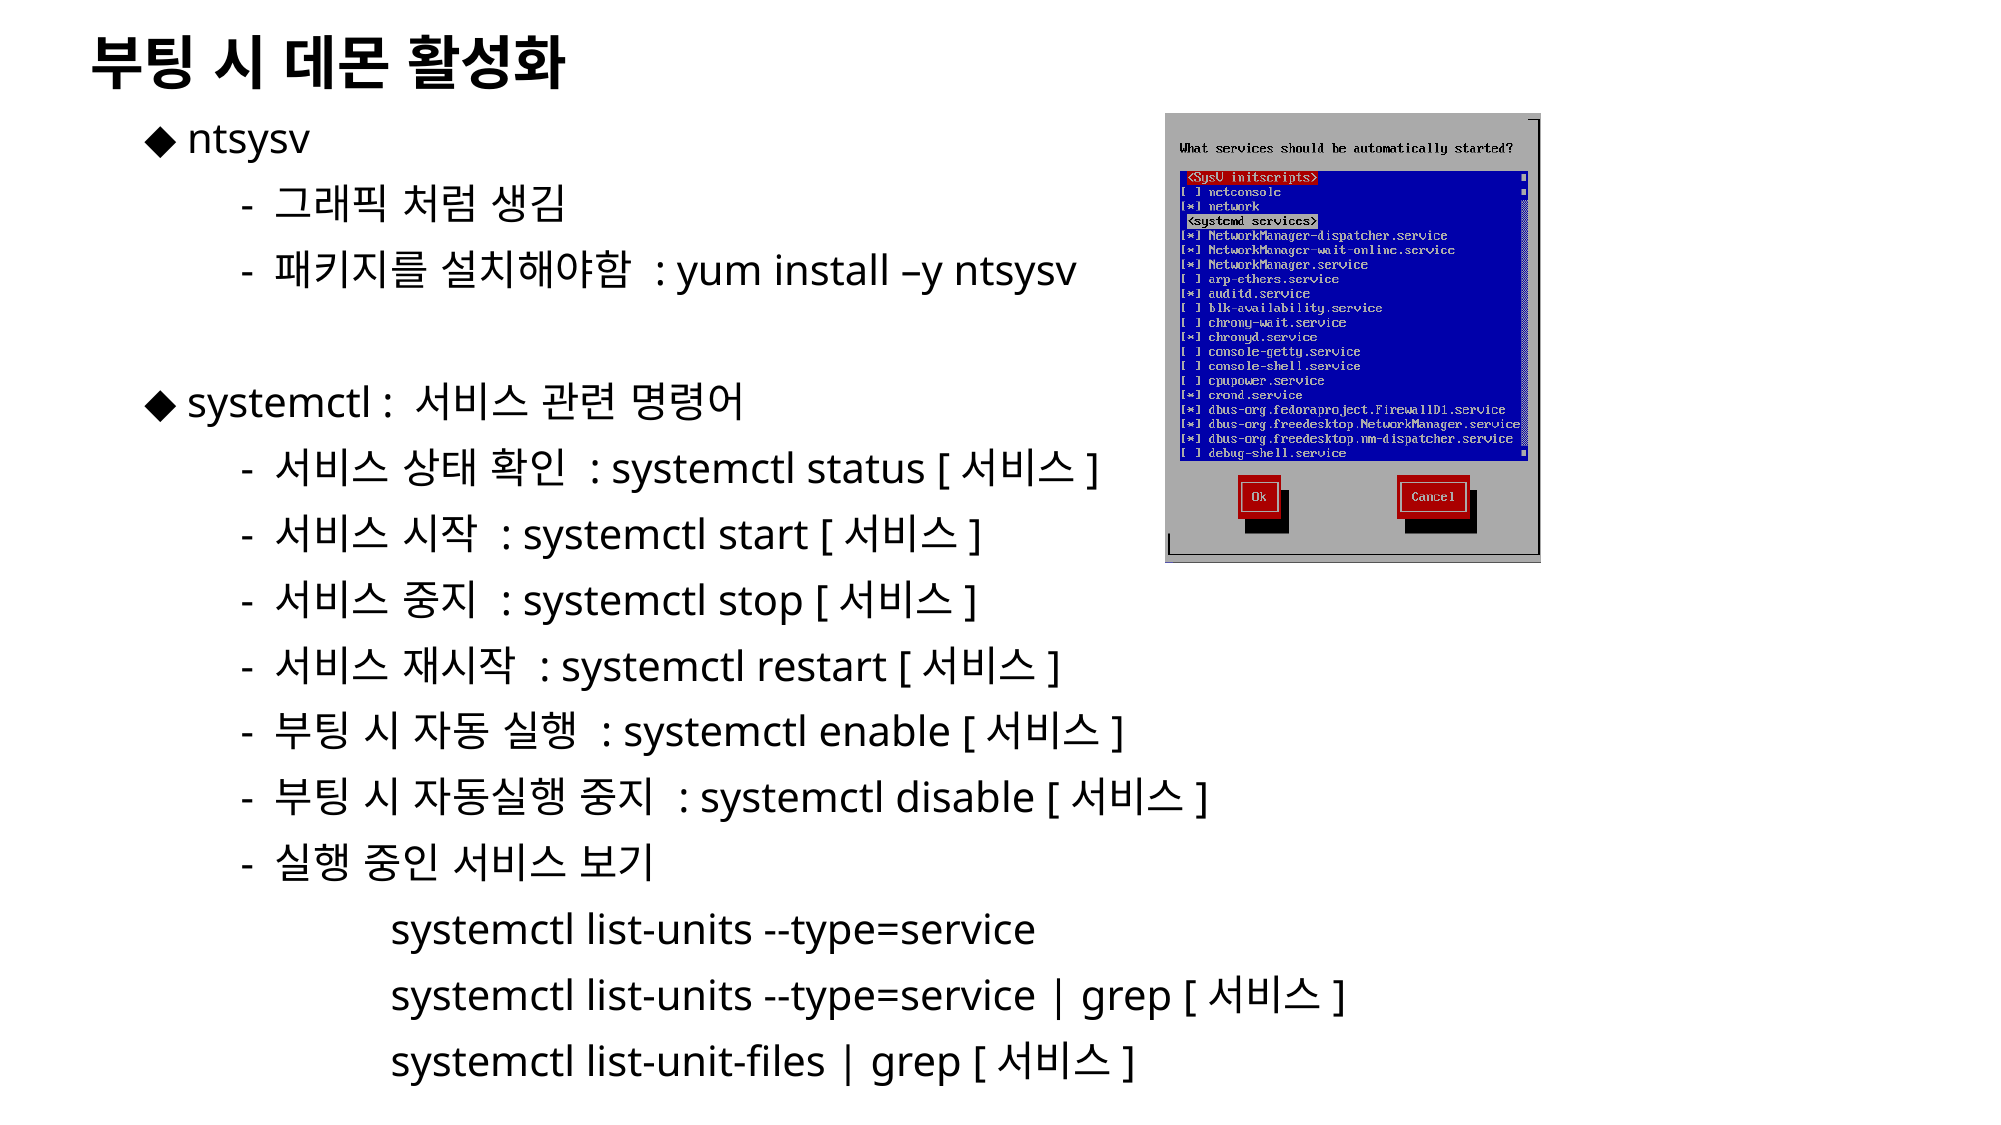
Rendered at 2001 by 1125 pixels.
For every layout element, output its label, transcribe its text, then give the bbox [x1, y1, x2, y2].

picture [1165, 113, 1541, 563]
list 부팅 시 데몬 활성화 ◆ ntsysv - 그래픽 처럼 생김 - 패키지를 설치해야함 : yum install –y ntsysv ◆ systemctl : 서비스 관련 명령어 - 서비스 상태 확인 : systemctl status [서비스] - 서비스 시작 : systemctl start [서비스] - 서비스 중지 : systemctl stop [서비스] - 서비스 재시작 : systemctl restart [서비스] - 부팅 시 자동 실행 : systemctl enable [서비스] - 부팅 시 자동실행 중지 : systemctl disable [서비스] - 실행 중인 서비스 보기 systemctl list-units --type=service systemctl list-units --type=service | grep [서비스] systemctl list-unit-files | grep [서비스] [75, 26, 1925, 1099]
